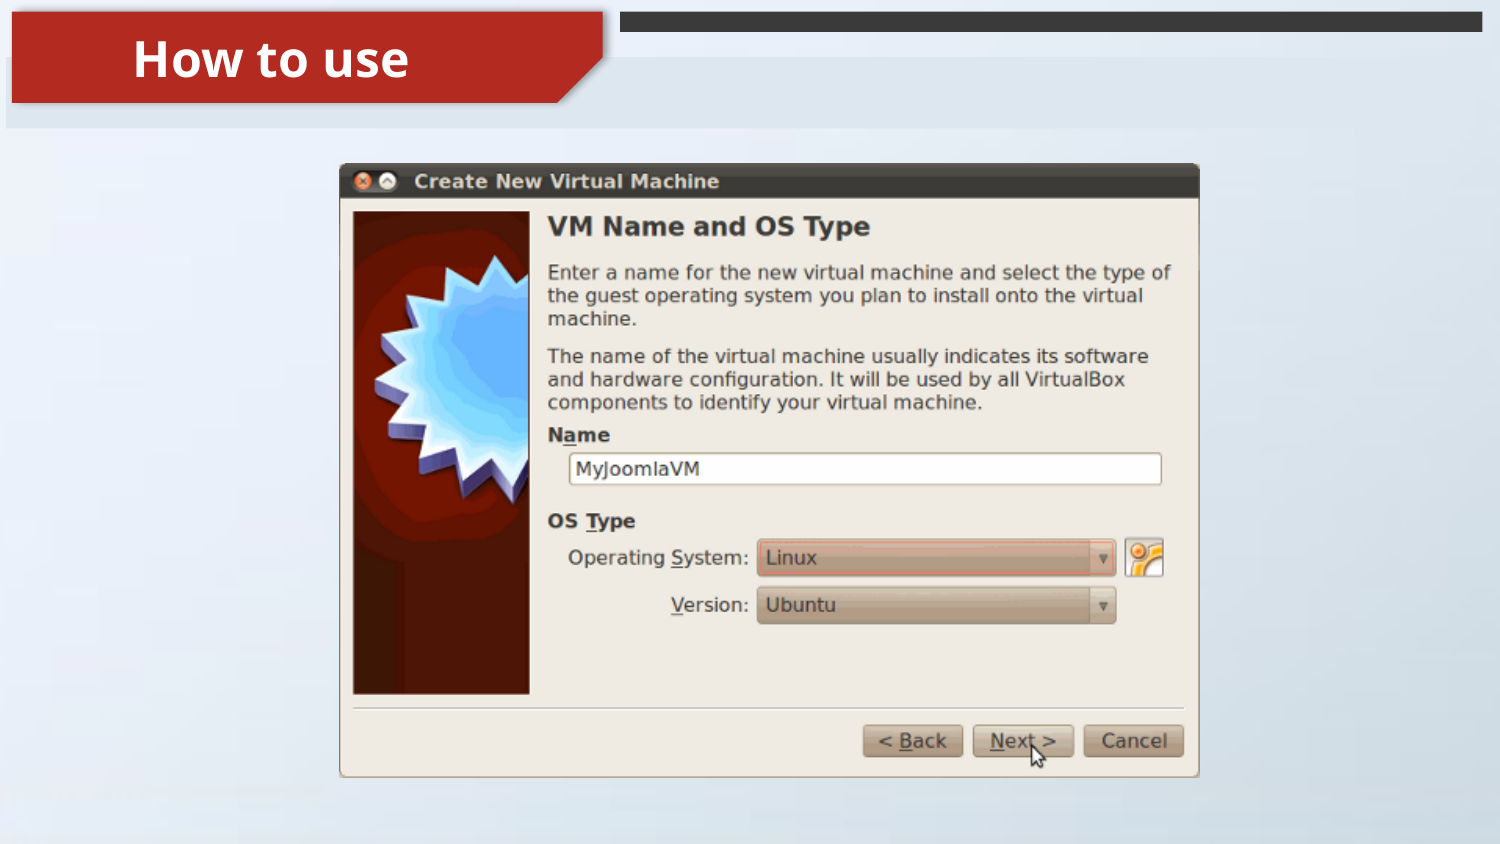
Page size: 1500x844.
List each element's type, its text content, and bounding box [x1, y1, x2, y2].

text_box How to use [118, 19, 703, 95]
text_box [11, 11, 603, 103]
text_box [4, 55, 1479, 130]
picture [0, 0, 1500, 844]
text_box [620, 11, 1483, 32]
